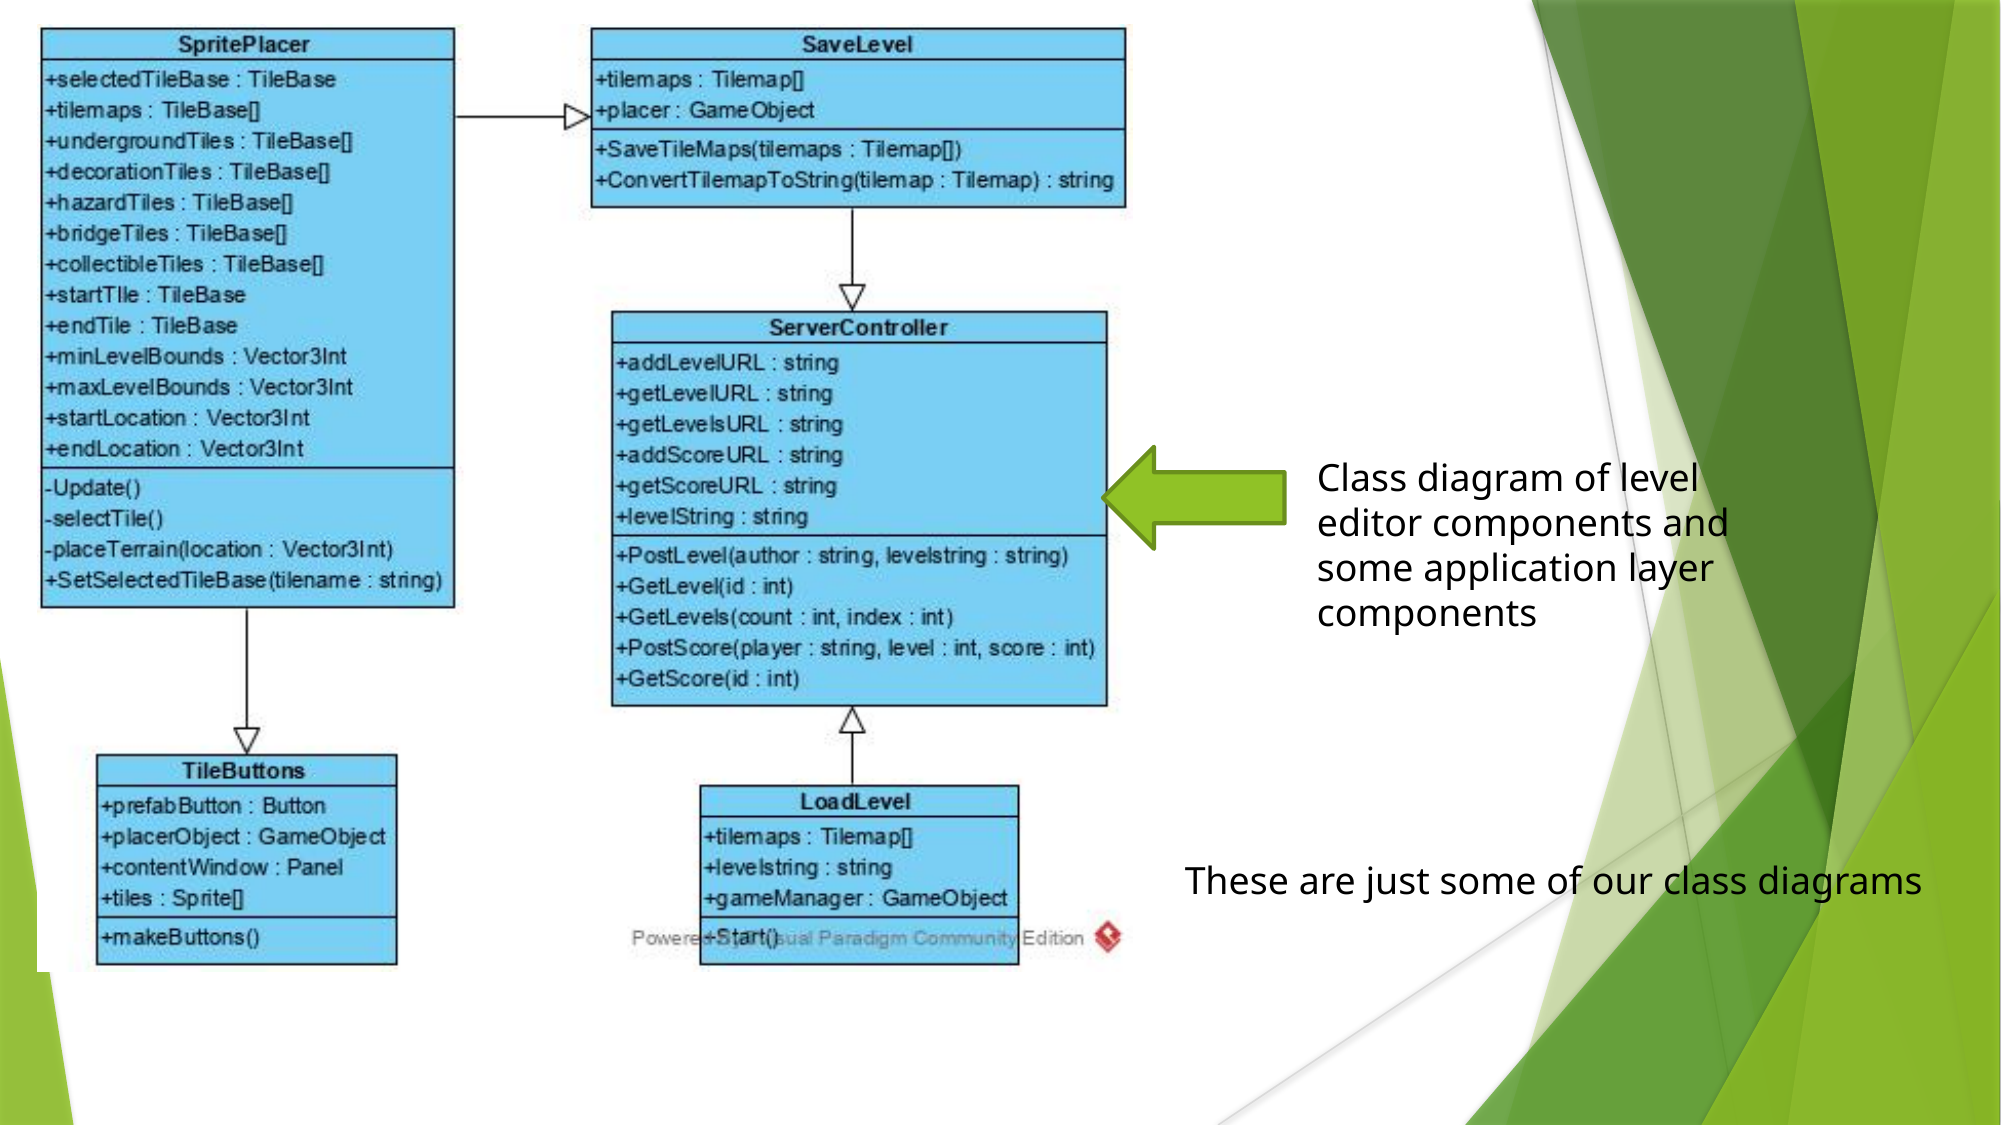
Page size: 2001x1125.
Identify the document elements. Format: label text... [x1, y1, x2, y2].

text_box These are just some of our class diagrams [1170, 849, 1939, 910]
text_box Class diagram of level editor components and some application layer components [1302, 446, 1807, 642]
picture [37, 23, 1133, 972]
text_box [1137, 444, 1287, 551]
